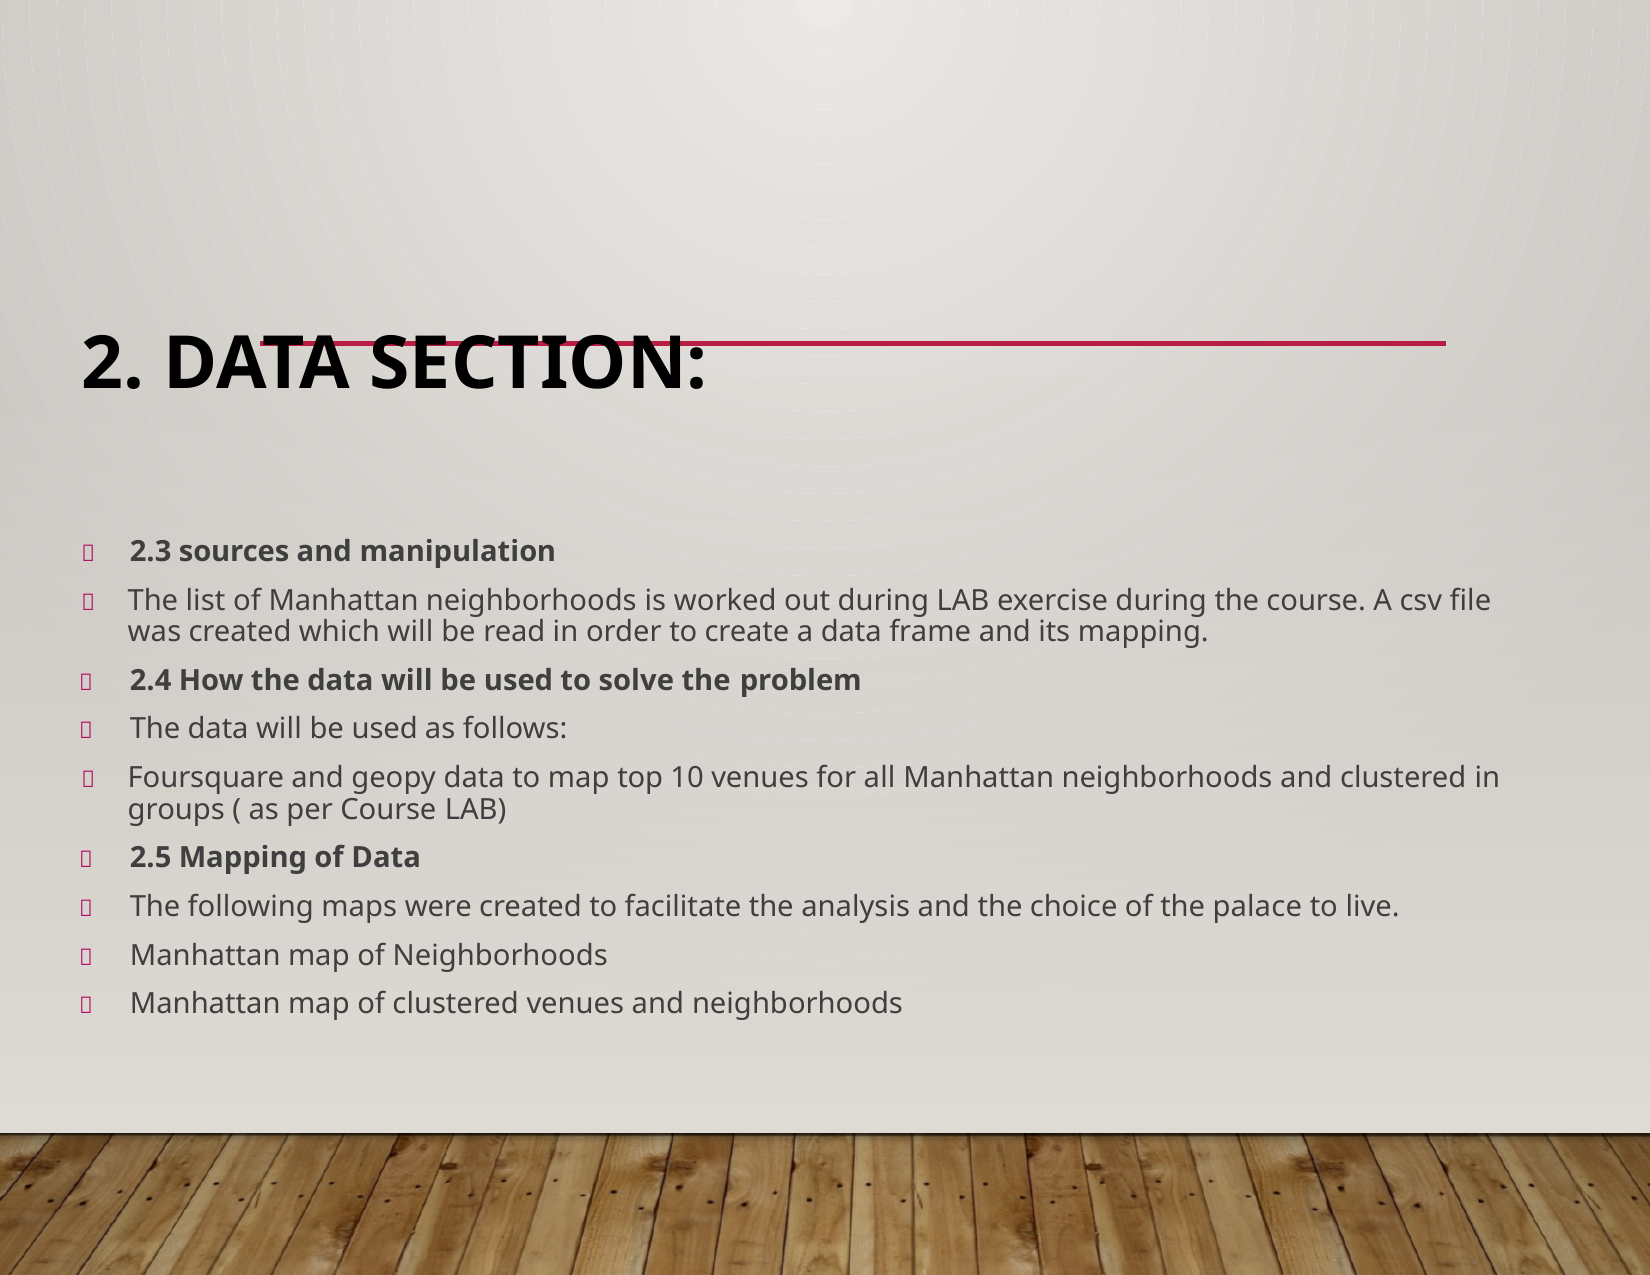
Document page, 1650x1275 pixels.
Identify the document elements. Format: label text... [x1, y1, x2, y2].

title 2. Data Section: [79, 312, 863, 516]
text_box  2.3 sources and manipulation  The list of Manhattan neighborhoods is worked out during LAB exercise during the course. A csv file was created which will be read in order to create a data frame and its mapping.  2.4 How the data will be used to solve the problem  The data will be used as follows:  Foursquare and geopy data to map top 10 venues for all Manhattan neighborhoods and clustered in groups ( as per Course LAB)  2.5 Mapping of Data  The following maps were created to facilitate the analysis and the choice of the palace to live.  Manhattan map of Neighborhoods  Manhattan map of clustered venues and neighborhoods [79, 516, 1566, 1020]
picture [0, 1133, 1650, 1275]
